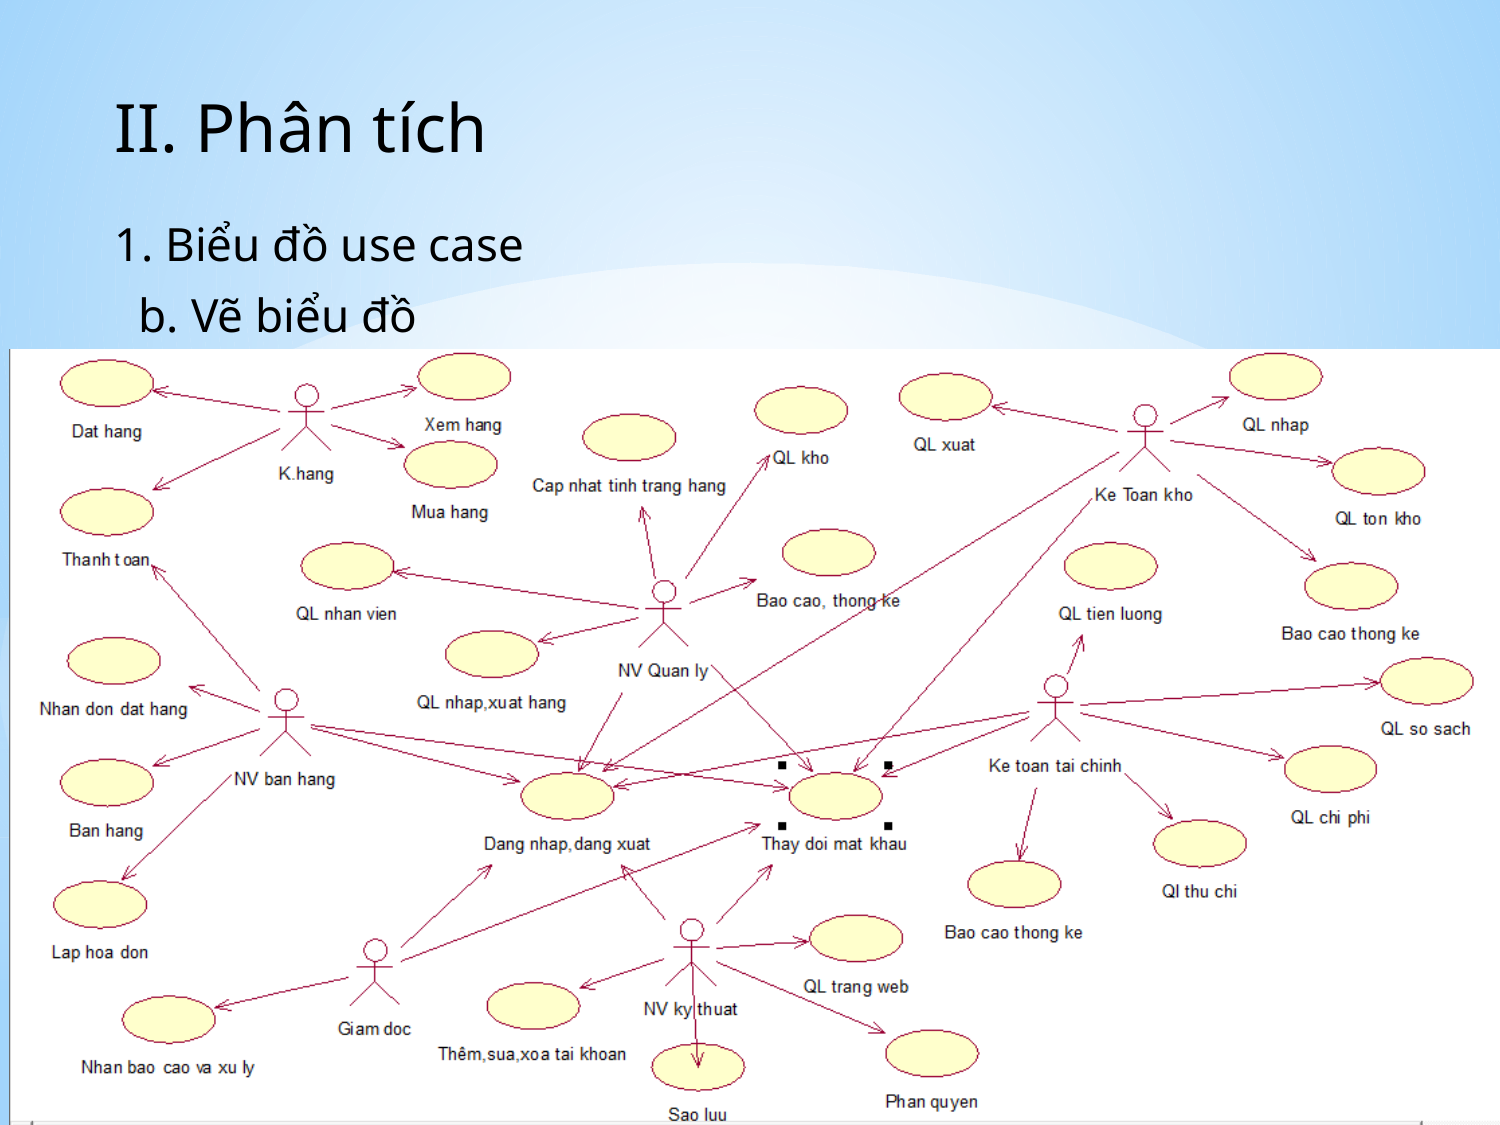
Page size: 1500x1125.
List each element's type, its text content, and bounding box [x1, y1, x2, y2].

text_box II. Phân tích [100, 78, 597, 173]
text_box 1. Biểu đồ use case [100, 208, 656, 278]
picture [8, 349, 1500, 1125]
text_box b. Vẽ biểu đồ [123, 278, 632, 346]
